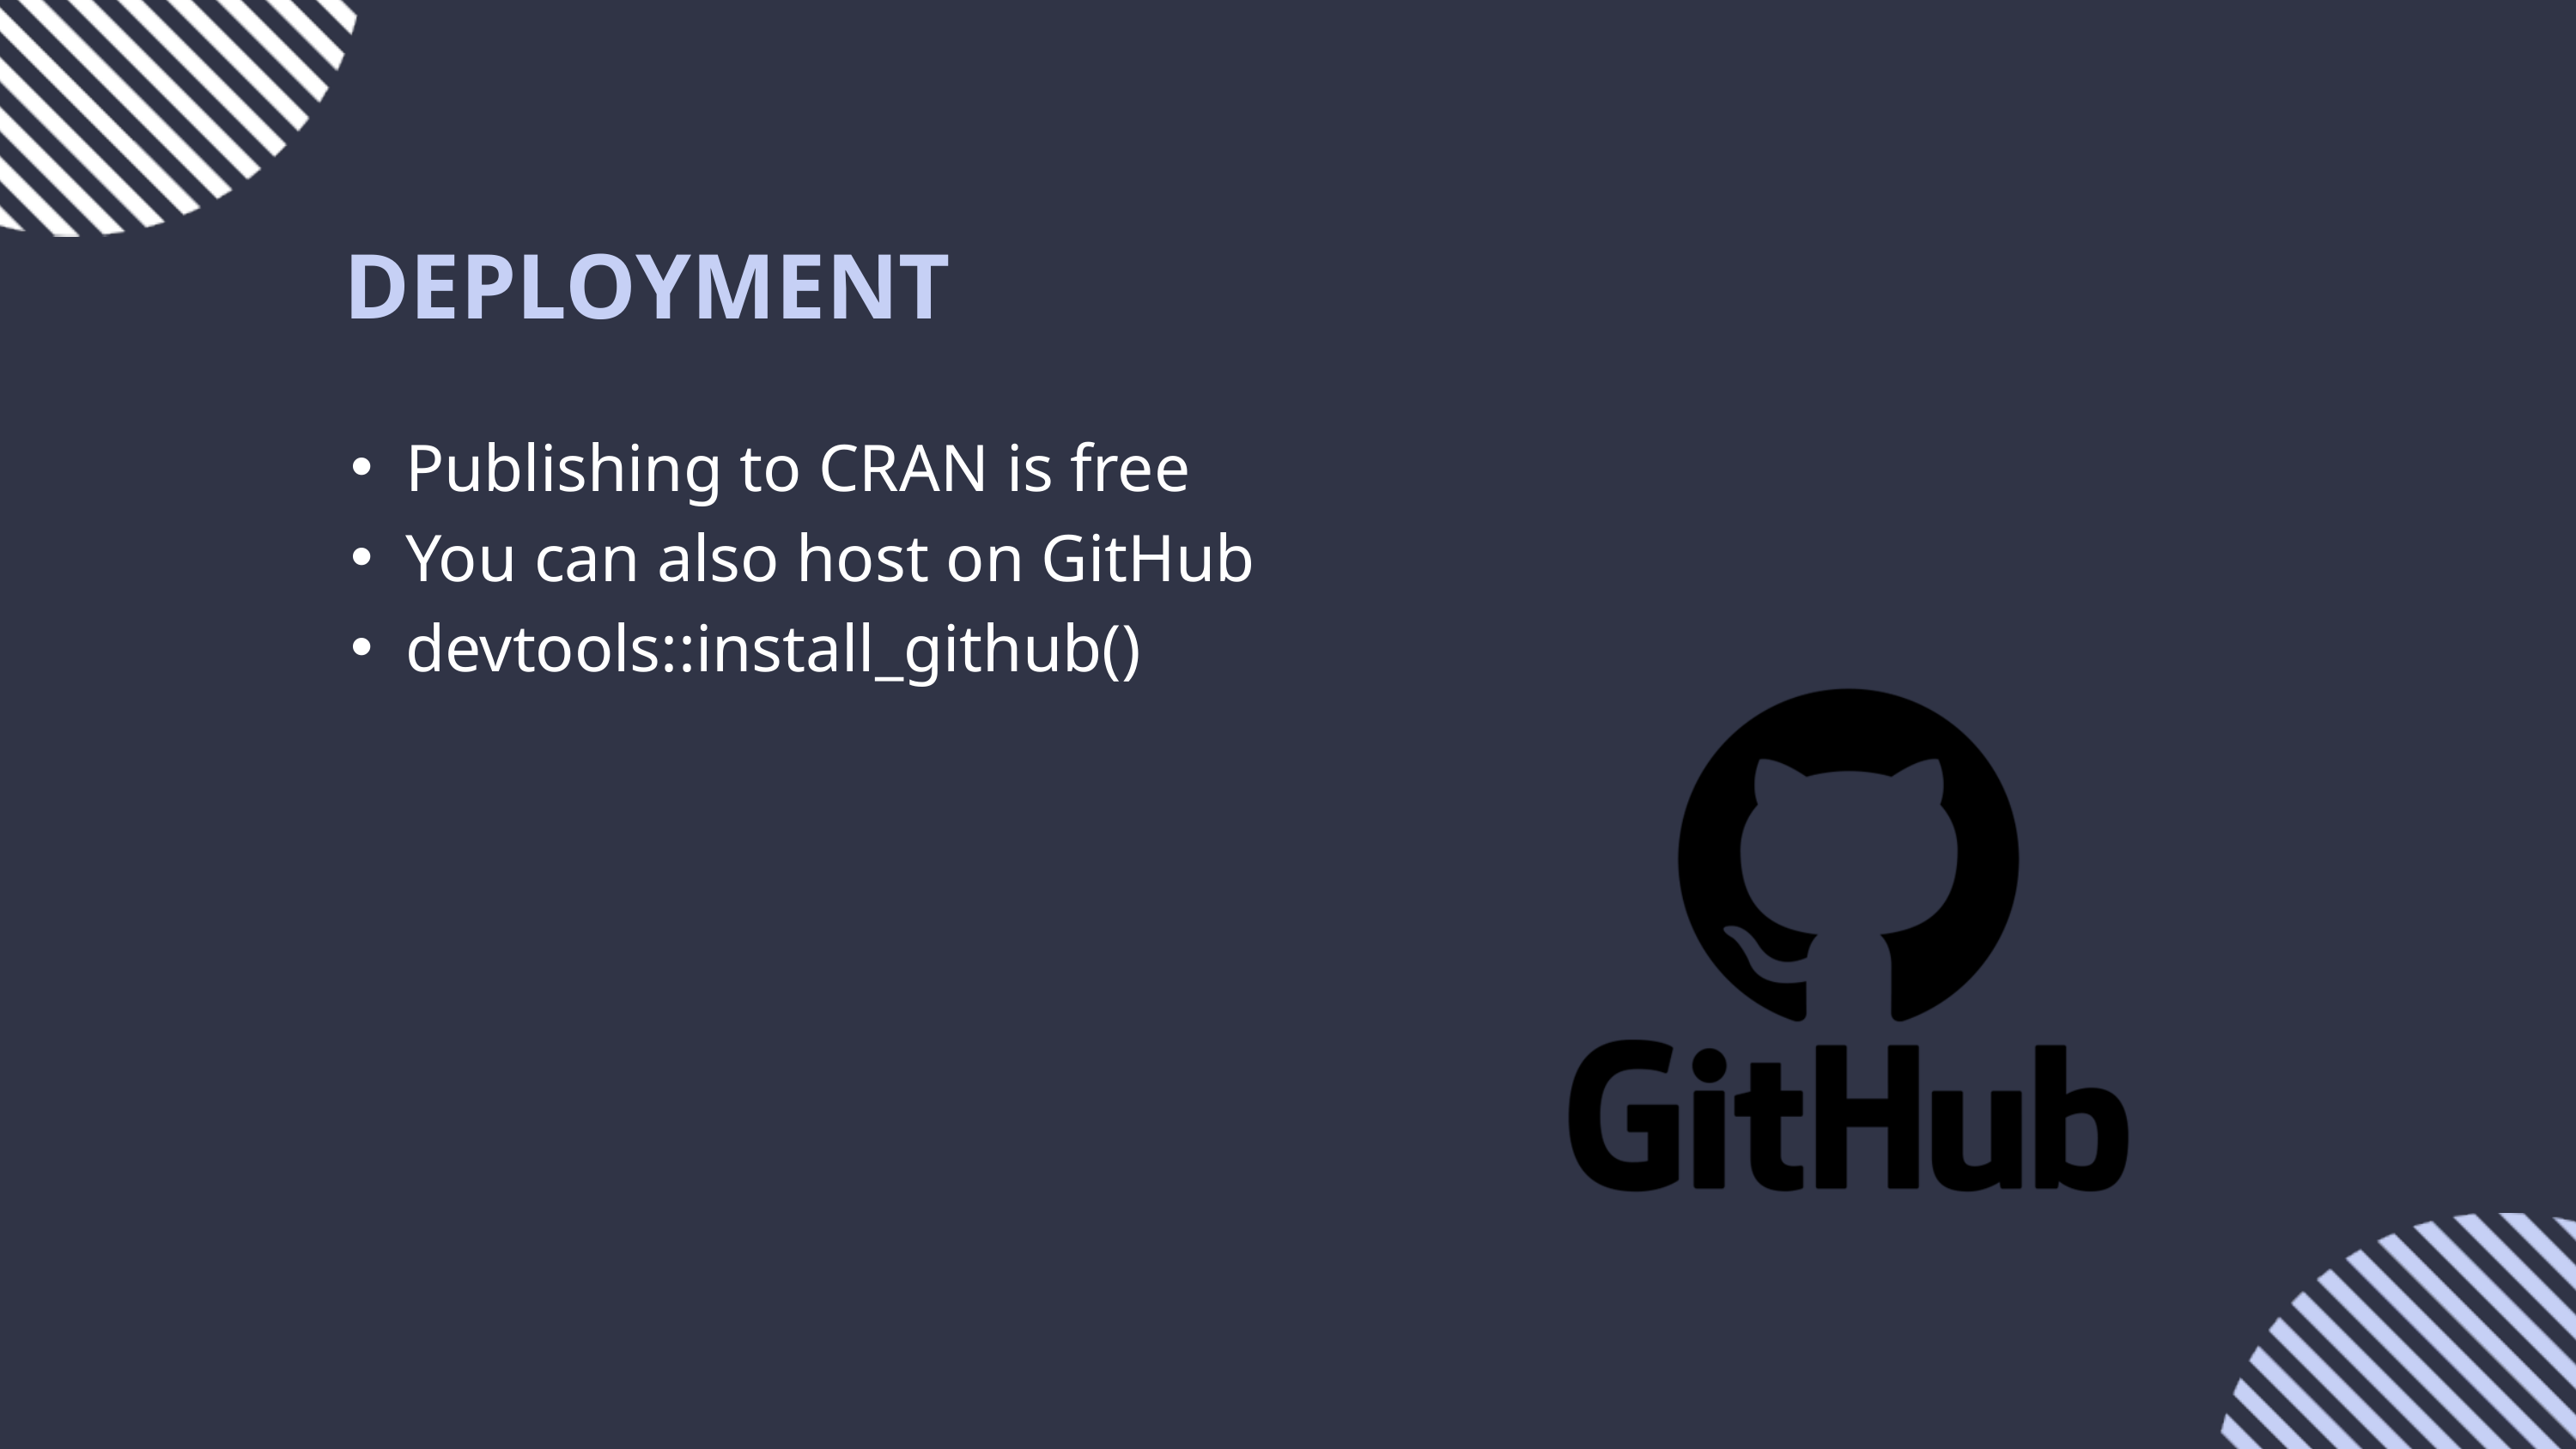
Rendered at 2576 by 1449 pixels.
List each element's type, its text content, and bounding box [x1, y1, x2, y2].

text_box DEPLOYMENT [343, 247, 1850, 337]
text_box [2213, 1213, 2576, 1449]
text_box Publishing to CRAN is free You can also host on GitHub devtools::install_github() [295, 414, 1988, 685]
text_box [0, 0, 367, 237]
text_box [1388, 681, 2310, 1199]
